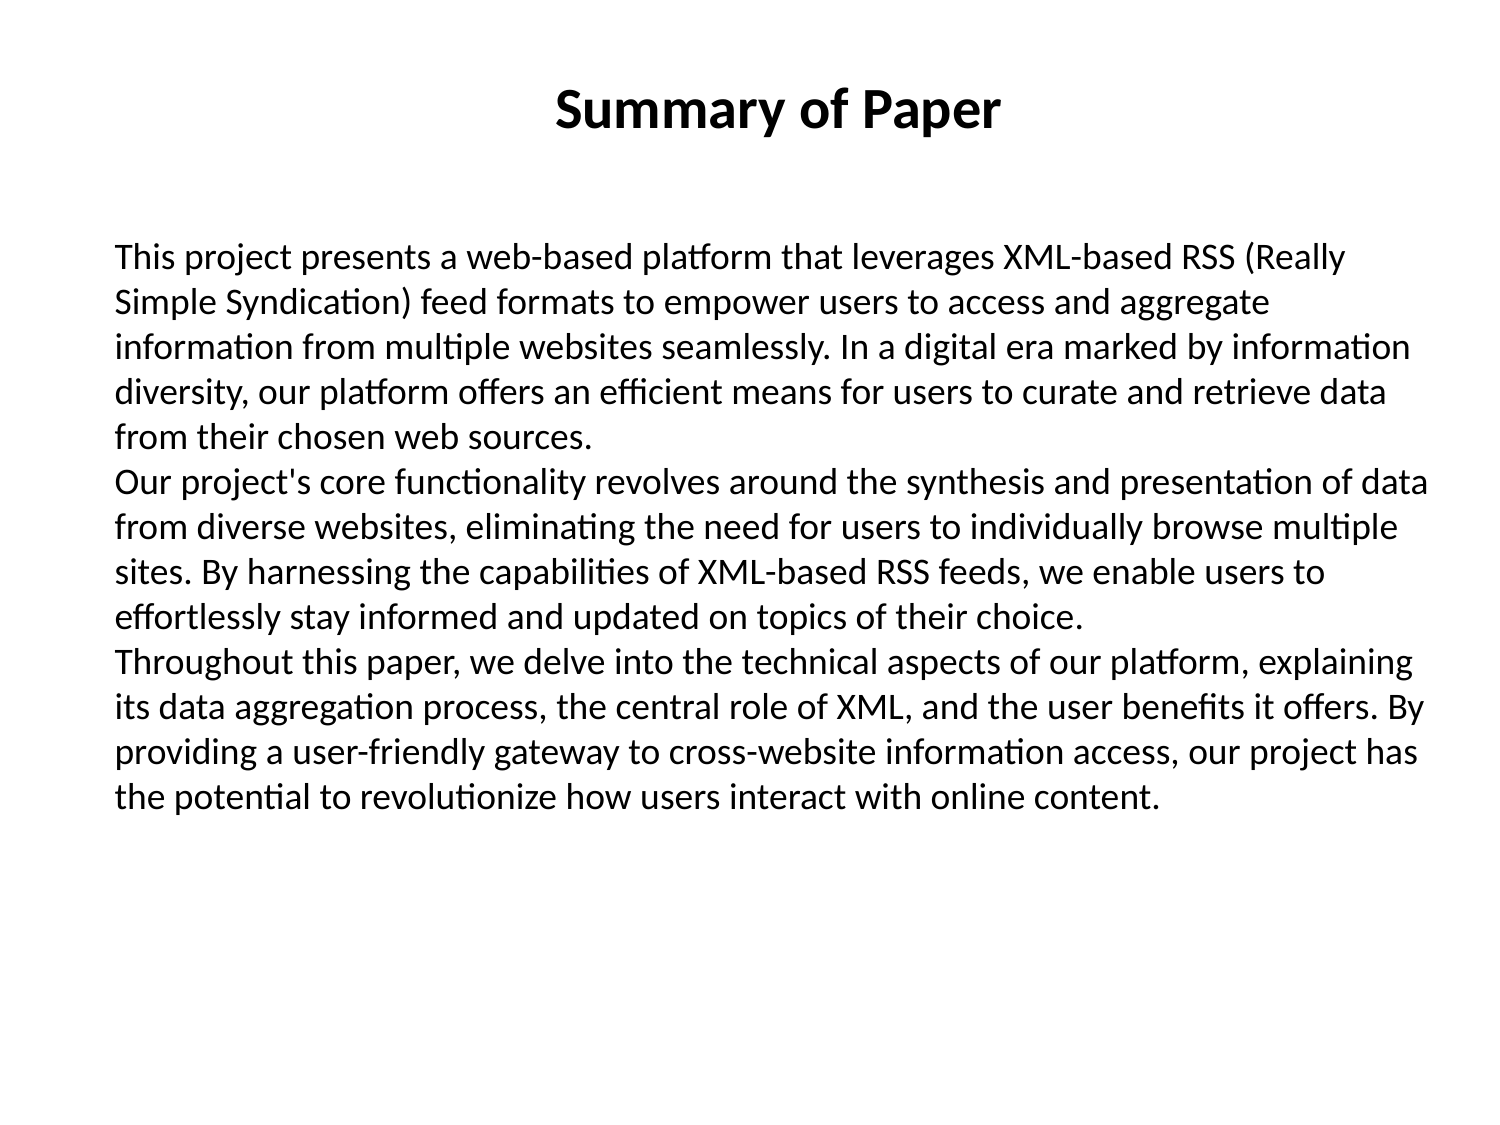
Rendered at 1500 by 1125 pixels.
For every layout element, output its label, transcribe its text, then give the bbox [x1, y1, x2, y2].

text_box Summary of Paper [540, 62, 1018, 148]
text_box This project presents a web-based platform that leverages XML-based RSS (Really Simple Syndication) feed formats to empower users to access and aggregate information from multiple websites seamlessly. In a digital era marked by information diversity, our platform offers an efficient means for users to curate and retrieve data from their chosen web sources. Our project's core functionality revolves around the synthesis and presentation of data from diverse websites, eliminating the need for users to individually browse multiple sites. By harnessing the capabilities of XML-based RSS feeds, we enable users to effortlessly stay informed and updated on topics of their choice. Throughout this paper, we delve into the technical aspects of our platform, explaining its data aggregation process, the central role of XML, and the user benefits it offers. By providing a user-friendly gateway to cross-website information access, our project has the potential to revolutionize how users interact with online content. [99, 224, 1463, 870]
